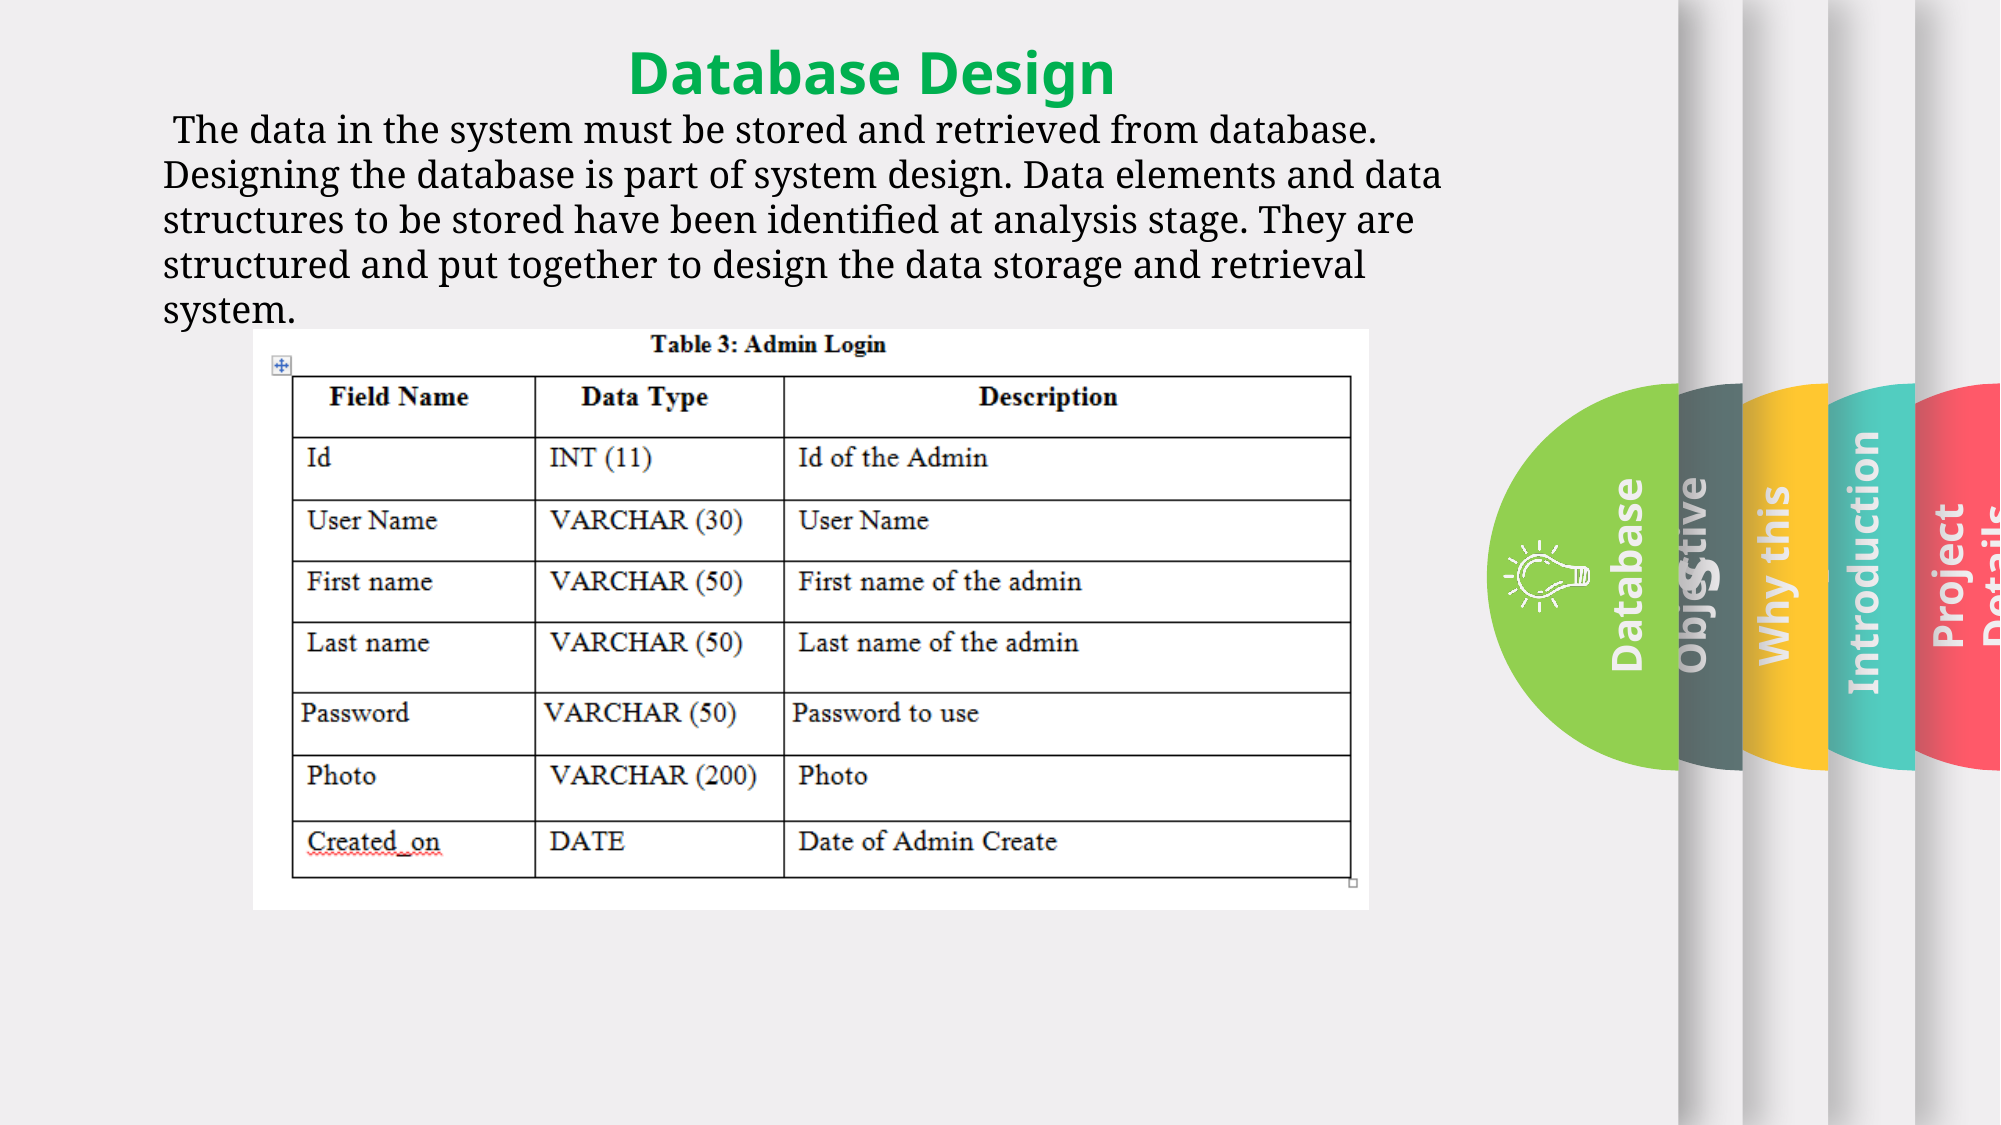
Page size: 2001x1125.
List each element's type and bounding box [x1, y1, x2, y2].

text_box [1743, 0, 1829, 1125]
text_box [1916, 0, 2000, 1125]
text_box [0, 0, 1679, 1125]
picture [253, 329, 1369, 910]
text_box [1829, 0, 1916, 1125]
text_box [1679, 0, 1743, 1125]
